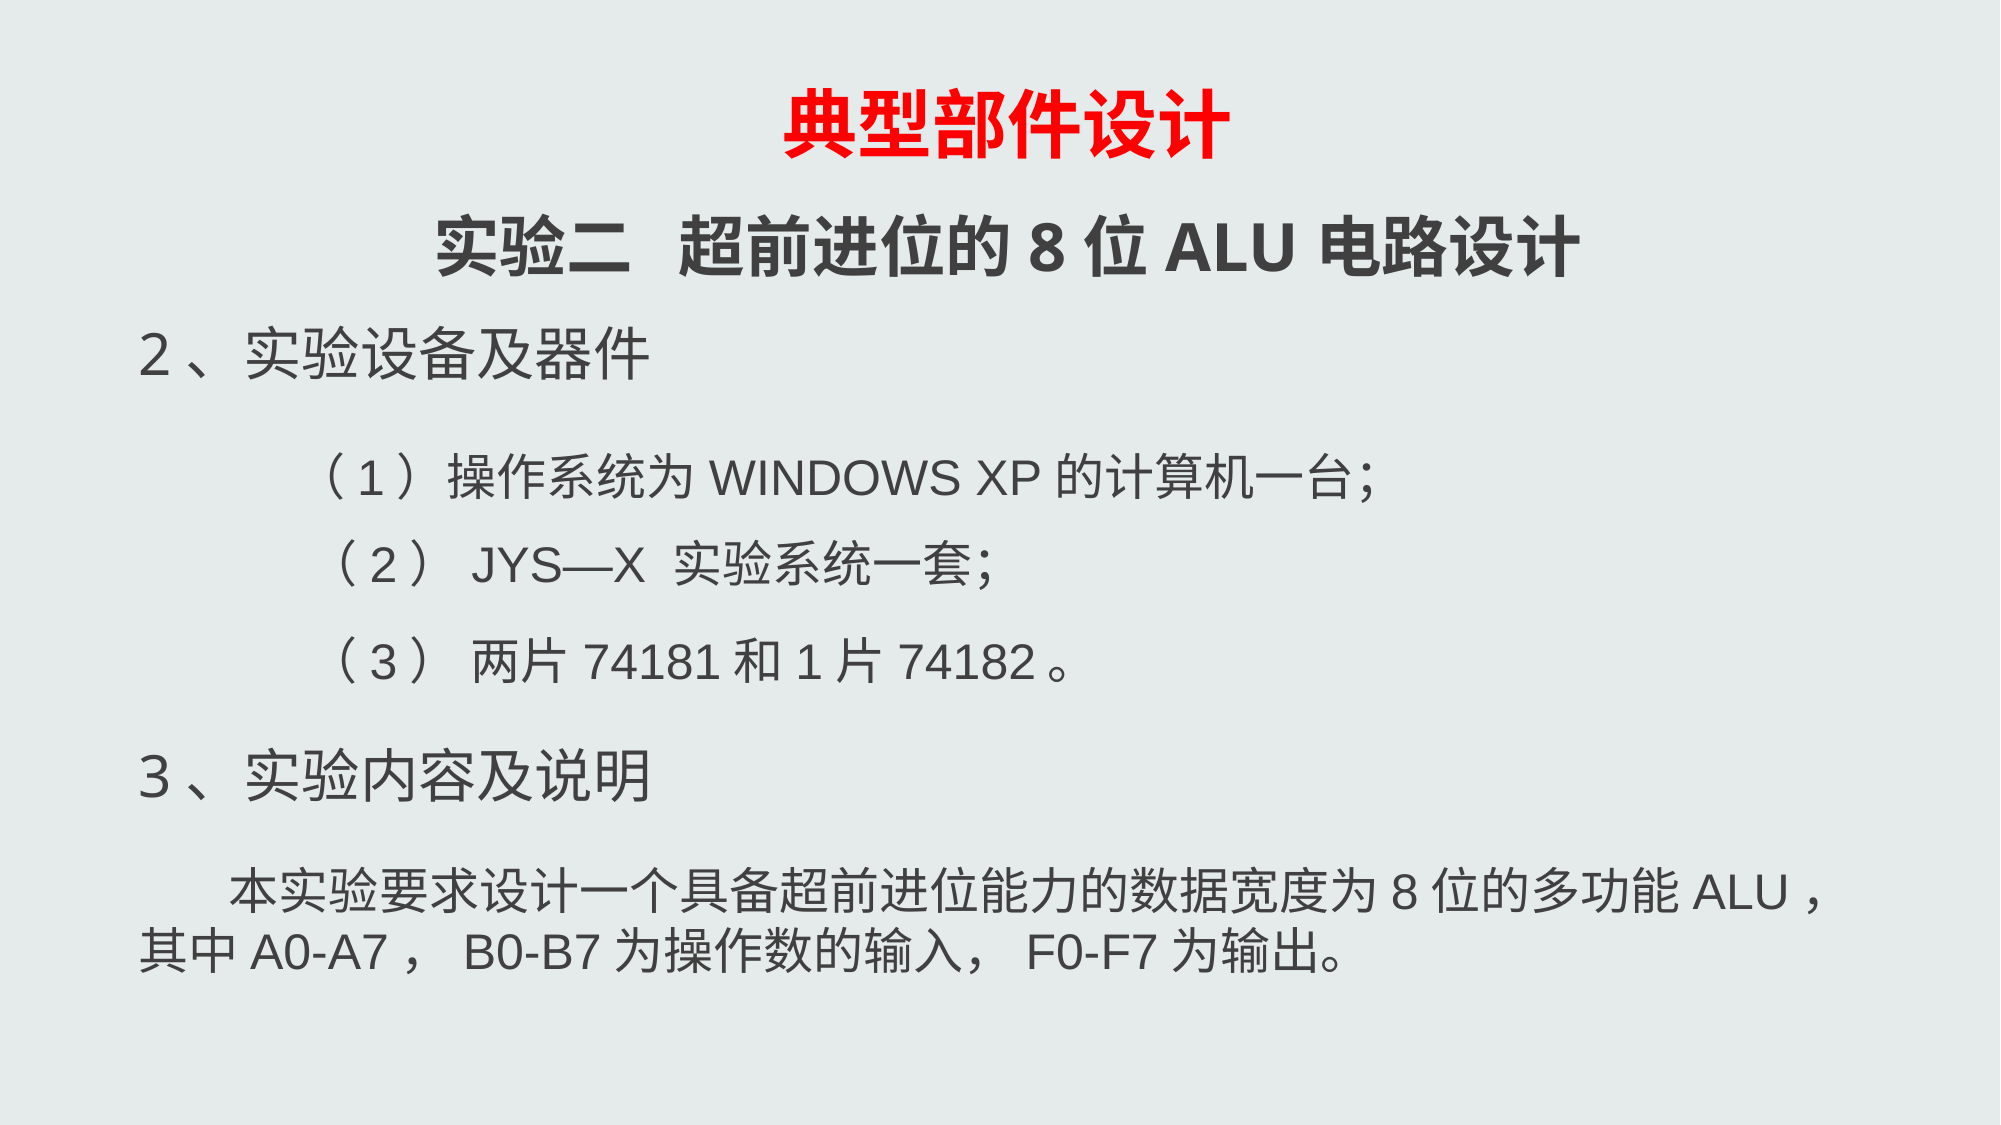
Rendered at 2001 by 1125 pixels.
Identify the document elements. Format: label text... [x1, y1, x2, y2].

text_box 典型部件设计 实验二 超前进位的8位ALU电路设计 [171, 70, 1844, 293]
text_box 2、实验设备及器件 （1）操作系统为WINDOWS XP的计算机一台； （2）JYS—X 实验系统一套； （3） 两片74181和1片74182。 3、实验内容及说明 本实验要求设计一个具备超前进位能力的数据宽度为8位的多功能ALU，其中A0-A7，B0-B7为操作数的输入，F0-F7为输出。 [123, 309, 1904, 1047]
